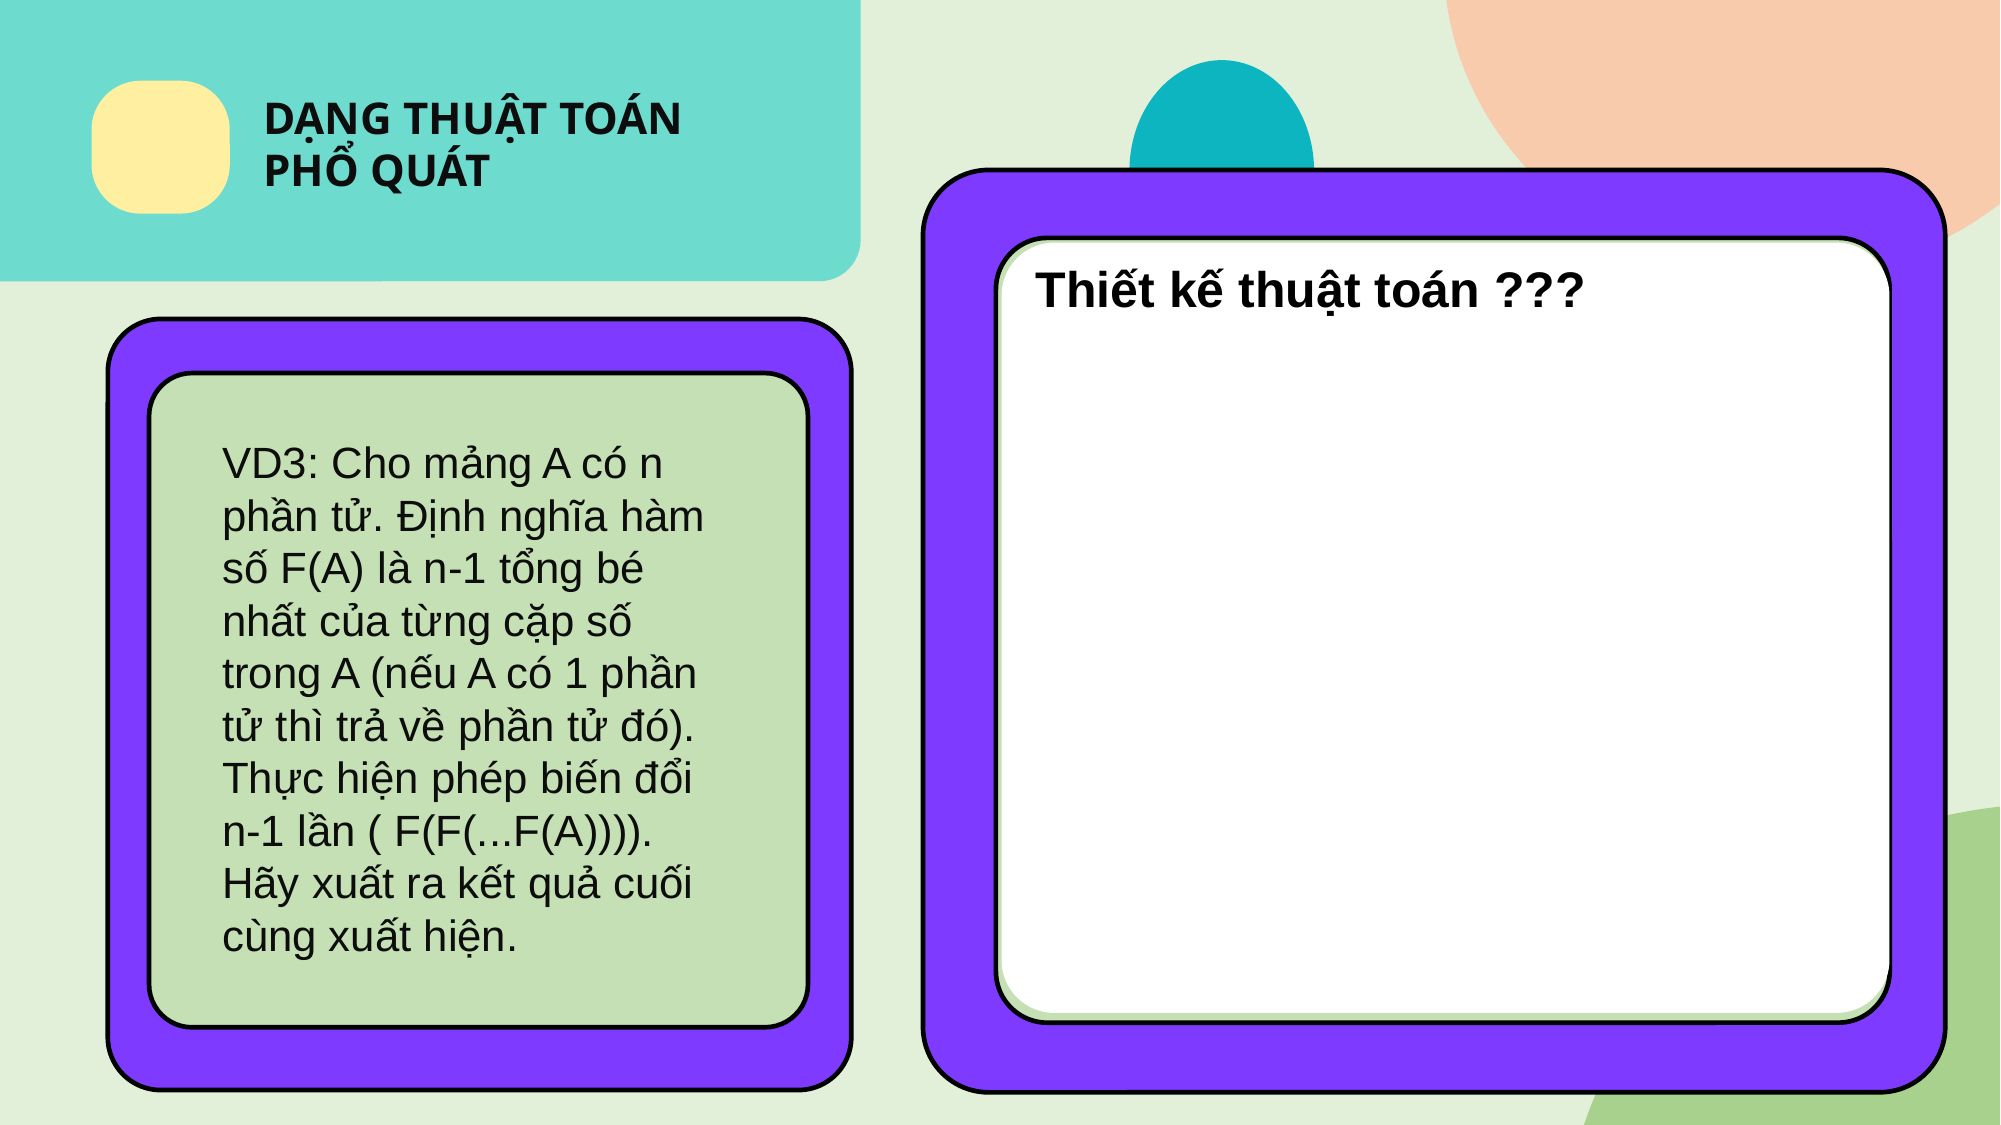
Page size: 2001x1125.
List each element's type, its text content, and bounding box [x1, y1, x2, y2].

text_box [0, 0, 862, 283]
text_box Thiết kế thuật toán ??? [1020, 249, 1890, 360]
text_box DẠNG THUẬT TOÁN PHỔ QUÁT [248, 82, 749, 203]
text_box [106, 317, 853, 1092]
text_box [1445, 0, 2000, 239]
text_box [1128, 59, 1316, 168]
text_box [1000, 254, 1891, 1014]
text_box VD3: Cho mảng A có n phần tử. Định nghĩa hàm số F(A) là n-1 tổng bé nhất của từng cặp số trong A (nếu A có 1 phần tử thì trả về phần tử đó). Thực hiện phép biến đổi n-1 lần ( F(F(...F(A)))). Hãy xuất ra kết quả cuối cùng xuất hiện. [206, 427, 726, 968]
text_box [1027, 241, 1864, 249]
text_box [994, 236, 1891, 1024]
text_box [90, 79, 231, 215]
text_box [921, 168, 1947, 1094]
text_box [1582, 805, 2000, 1125]
text_box [148, 372, 810, 1029]
